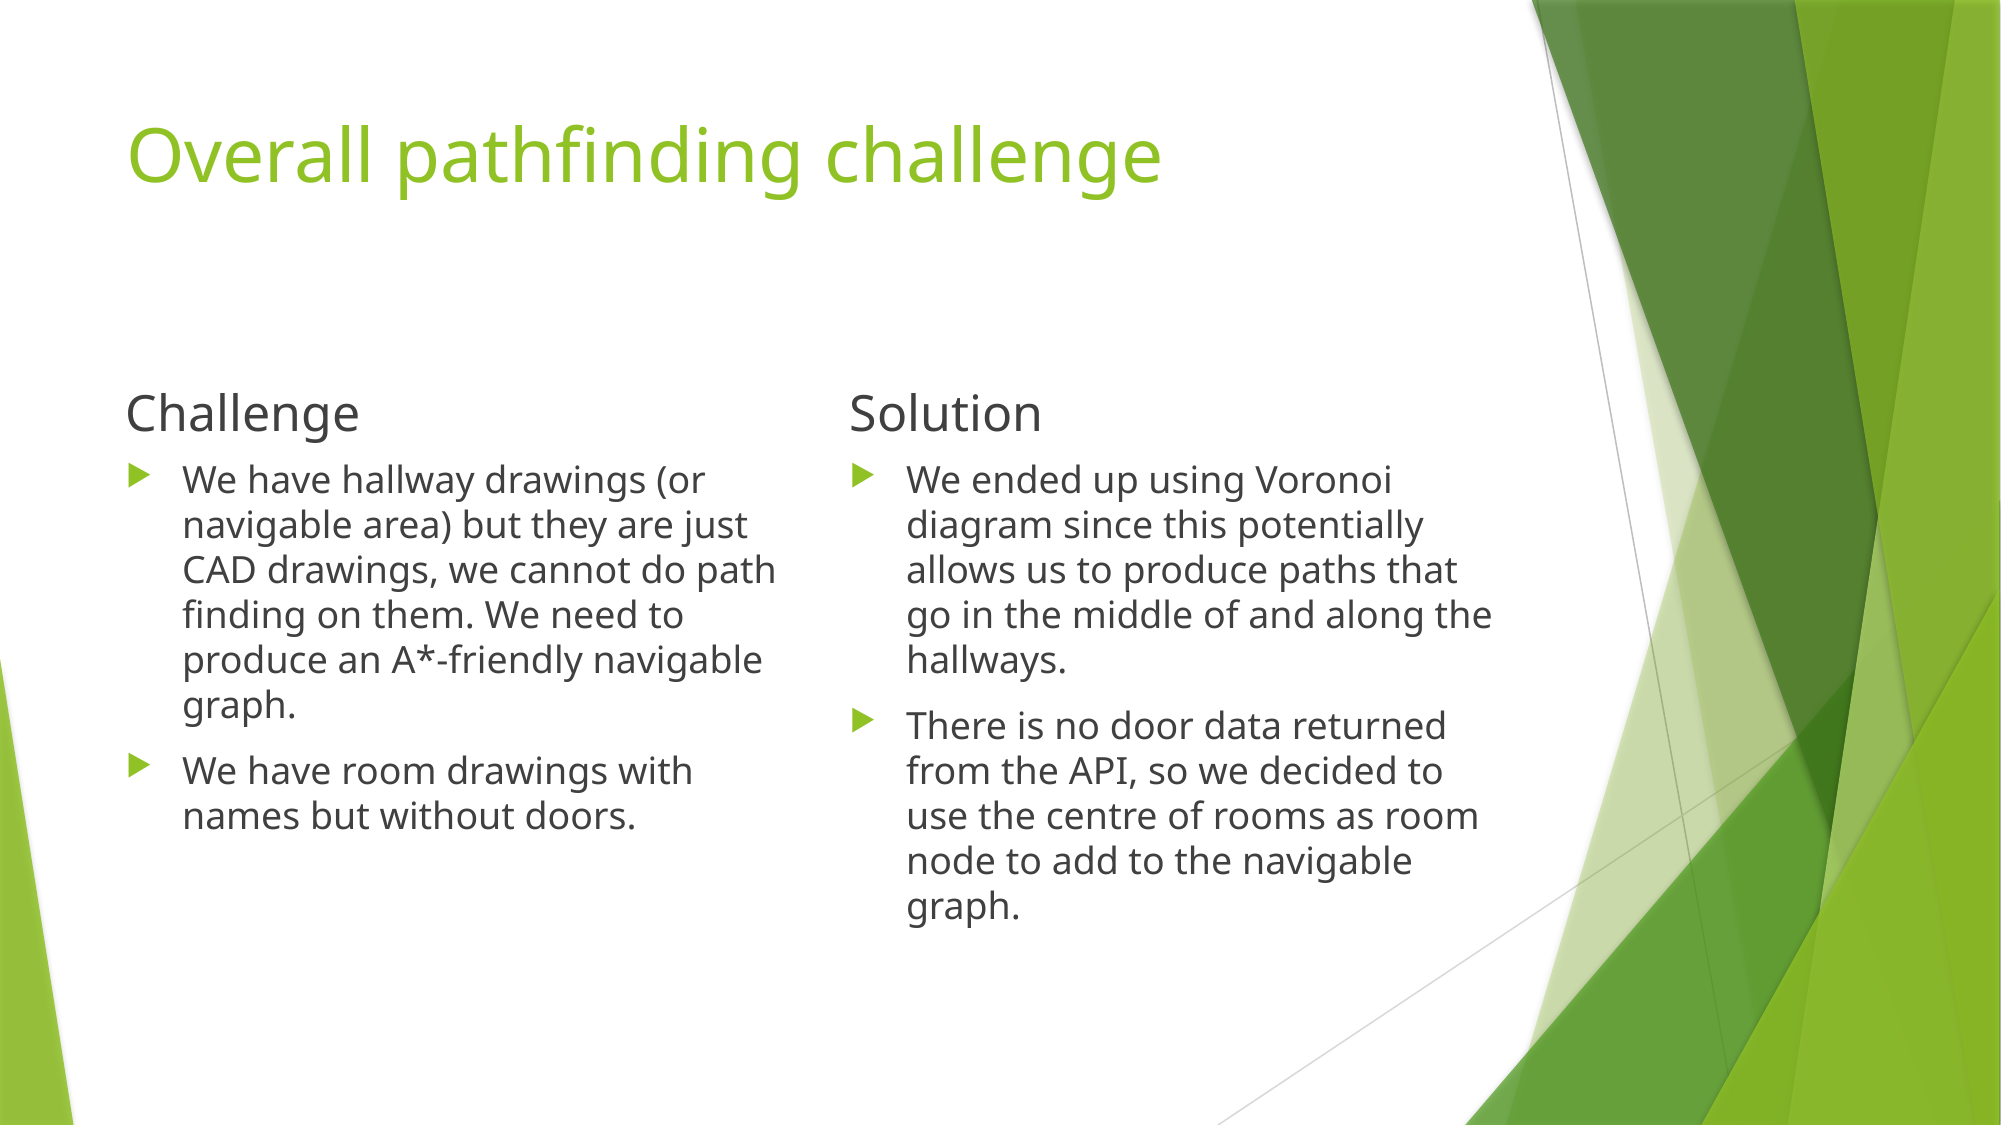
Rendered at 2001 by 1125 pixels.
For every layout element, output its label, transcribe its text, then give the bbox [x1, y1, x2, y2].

list Challenge [110, 354, 798, 448]
list Solution [834, 354, 1522, 448]
title Overall pathfinding challenge [111, 99, 1522, 317]
list We have hallway drawings (or navigable area) but they are just CAD drawings, we cannot do path finding on them. We need to produce an A*-friendly navigable graph. We have room drawings with names but without doors. [110, 448, 798, 991]
list We ended up using Voronoi diagram since this potentially allows us to produce paths that go in the middle of and along the hallways. There is no door data returned from the API, so we decided to use the centre of rooms as room node to add to the navigable graph. [834, 448, 1522, 991]
